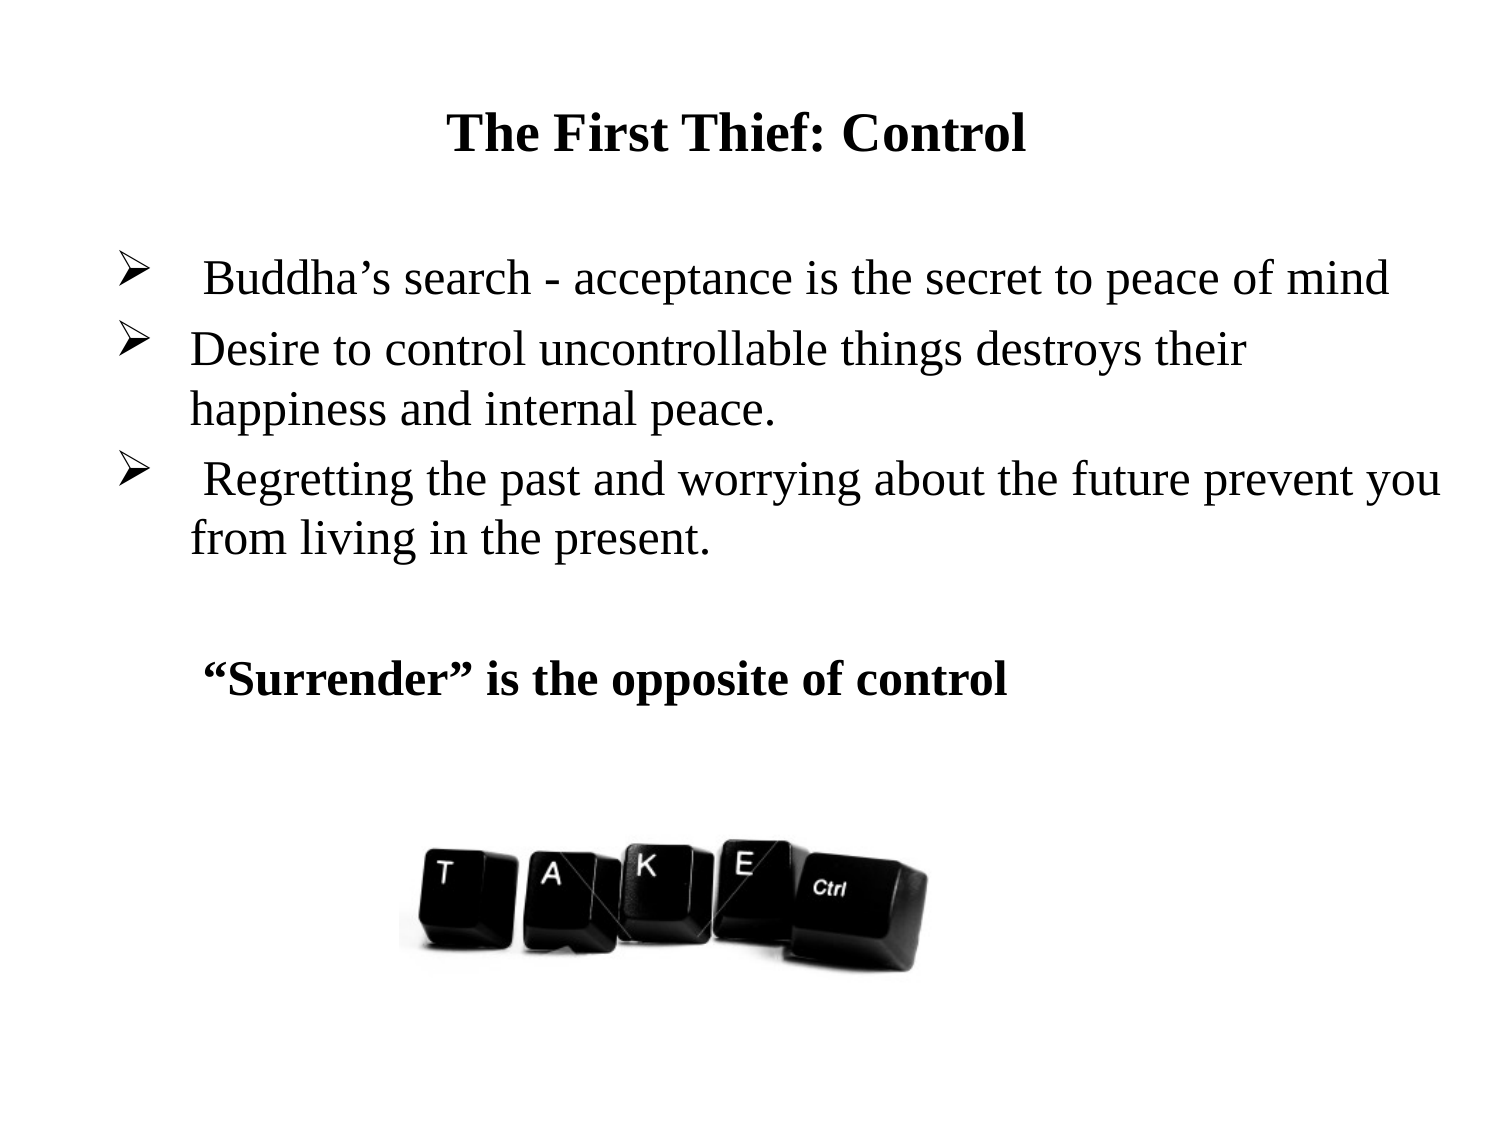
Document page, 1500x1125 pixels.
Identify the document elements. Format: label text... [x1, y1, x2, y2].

subtitle Buddha’s search - acceptance is the secret to peace of mind Desire to control uncontrollable things destroys their happiness and internal peace. Regretting the past and worrying about the future prevent you from living in the present. “Surrender” is the opposite of control [99, 237, 1463, 1063]
picture [399, 722, 937, 1125]
title The First Thief: Control [150, 87, 1325, 237]
